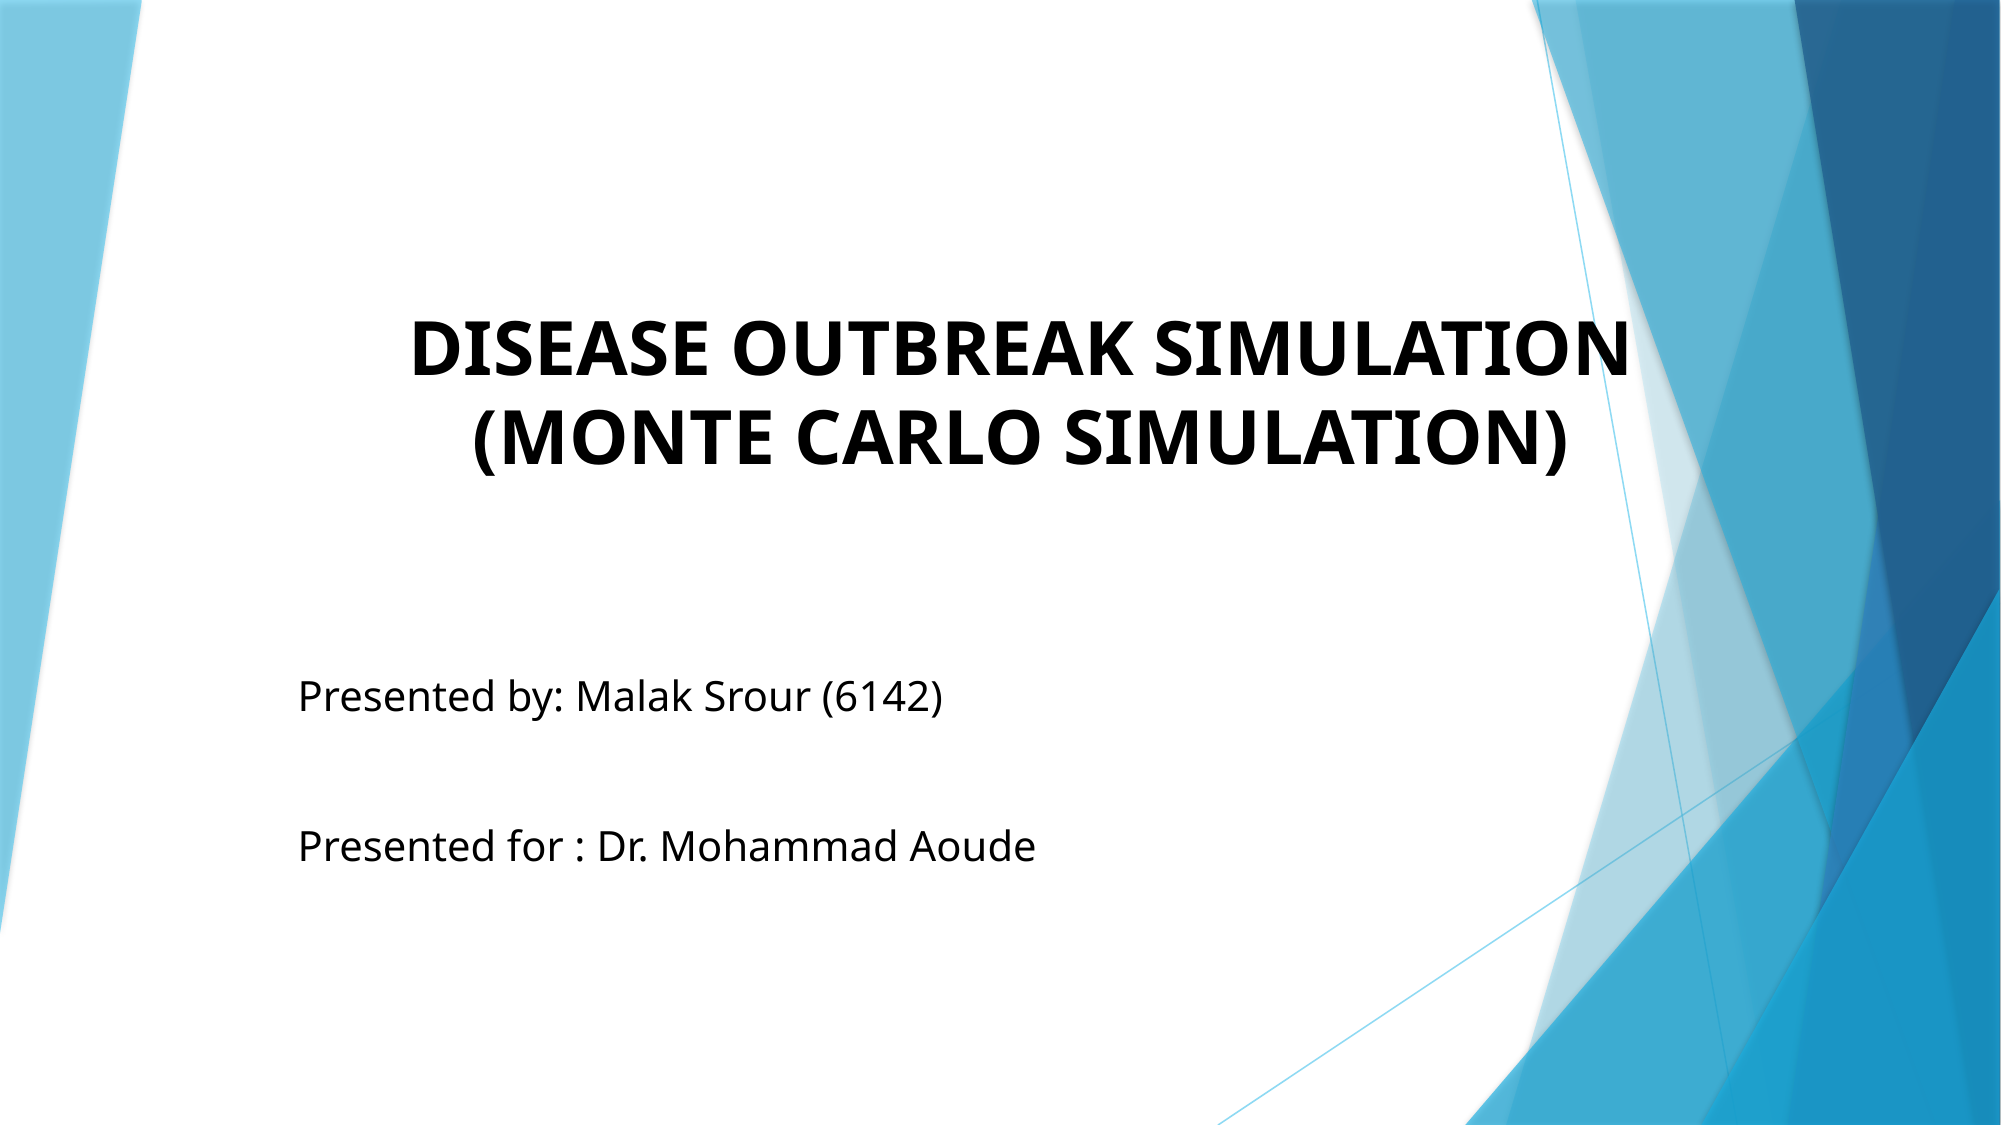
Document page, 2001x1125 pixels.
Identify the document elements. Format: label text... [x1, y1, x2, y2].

text_box DISEASE OUTBREAK SIMULATION (MONTE CARLO SIMULATION) Presented by: Malak Srour (6142) Presented for : Dr. Mohammad Aoude [282, 292, 1760, 1013]
